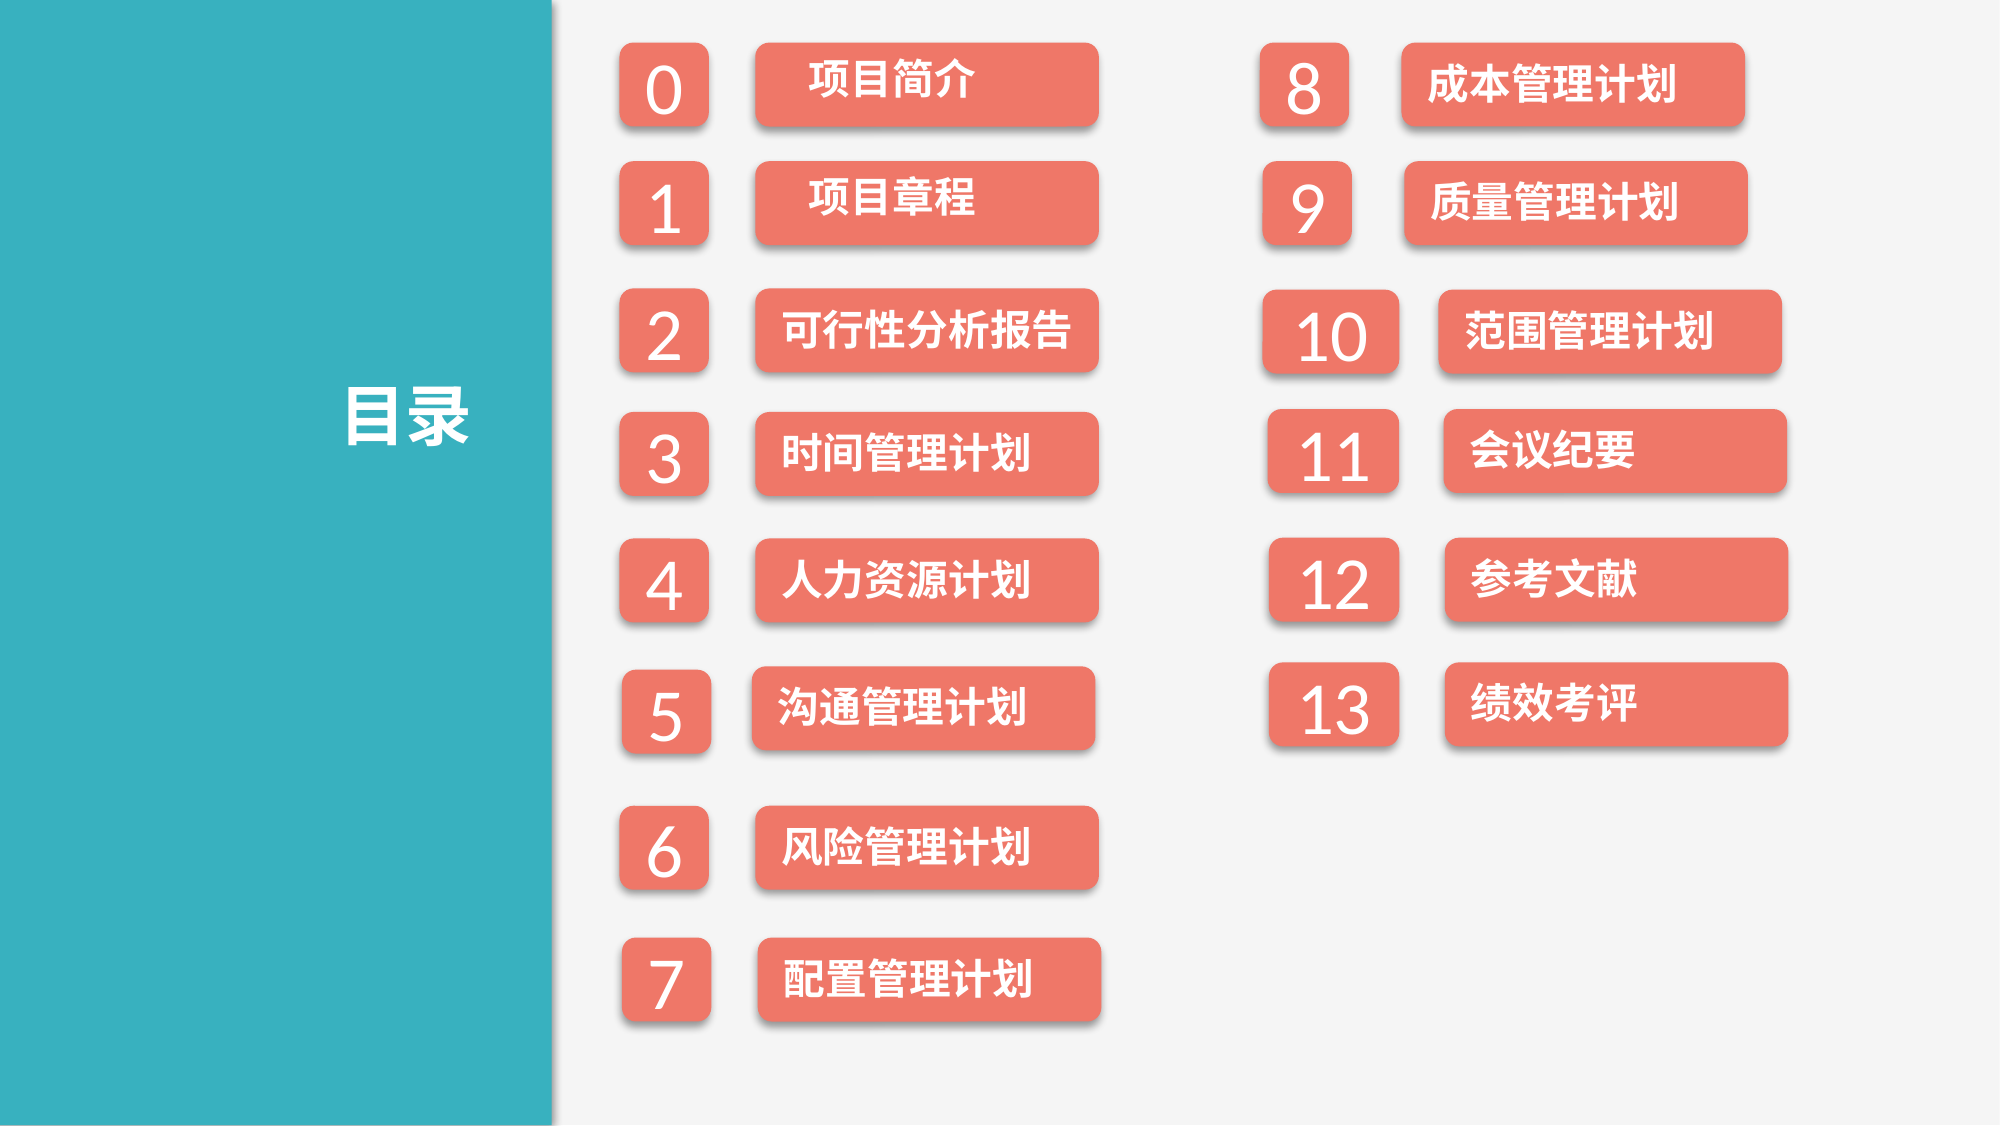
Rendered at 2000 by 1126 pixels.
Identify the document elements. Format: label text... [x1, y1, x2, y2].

text_box 6 [617, 803, 711, 892]
text_box 1 [617, 159, 711, 248]
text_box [1438, 289, 1845, 374]
text_box 5 [619, 667, 714, 756]
text_box 9 [1260, 159, 1354, 248]
text_box [0, 0, 552, 1126]
text_box 10 [1260, 287, 1402, 376]
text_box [751, 666, 1130, 751]
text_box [754, 538, 1134, 623]
text_box 目录 [31, 364, 493, 464]
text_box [757, 937, 1164, 1022]
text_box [754, 805, 1134, 890]
text_box 13 [1266, 660, 1402, 749]
text_box 2 [617, 286, 711, 375]
text_box 3 [617, 409, 711, 498]
text_box 8 [1257, 40, 1352, 129]
text_box 4 [617, 536, 711, 625]
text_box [1444, 662, 1851, 747]
text_box 12 [1266, 535, 1402, 624]
text_box 11 [1265, 406, 1402, 496]
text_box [754, 160, 1100, 246]
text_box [1443, 408, 1850, 494]
text_box 7 [619, 935, 714, 1024]
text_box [754, 288, 1134, 373]
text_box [1404, 160, 1811, 246]
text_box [1401, 42, 1780, 127]
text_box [1444, 537, 1851, 622]
text_box 0 [617, 40, 711, 129]
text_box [754, 42, 1100, 127]
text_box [754, 411, 1134, 497]
